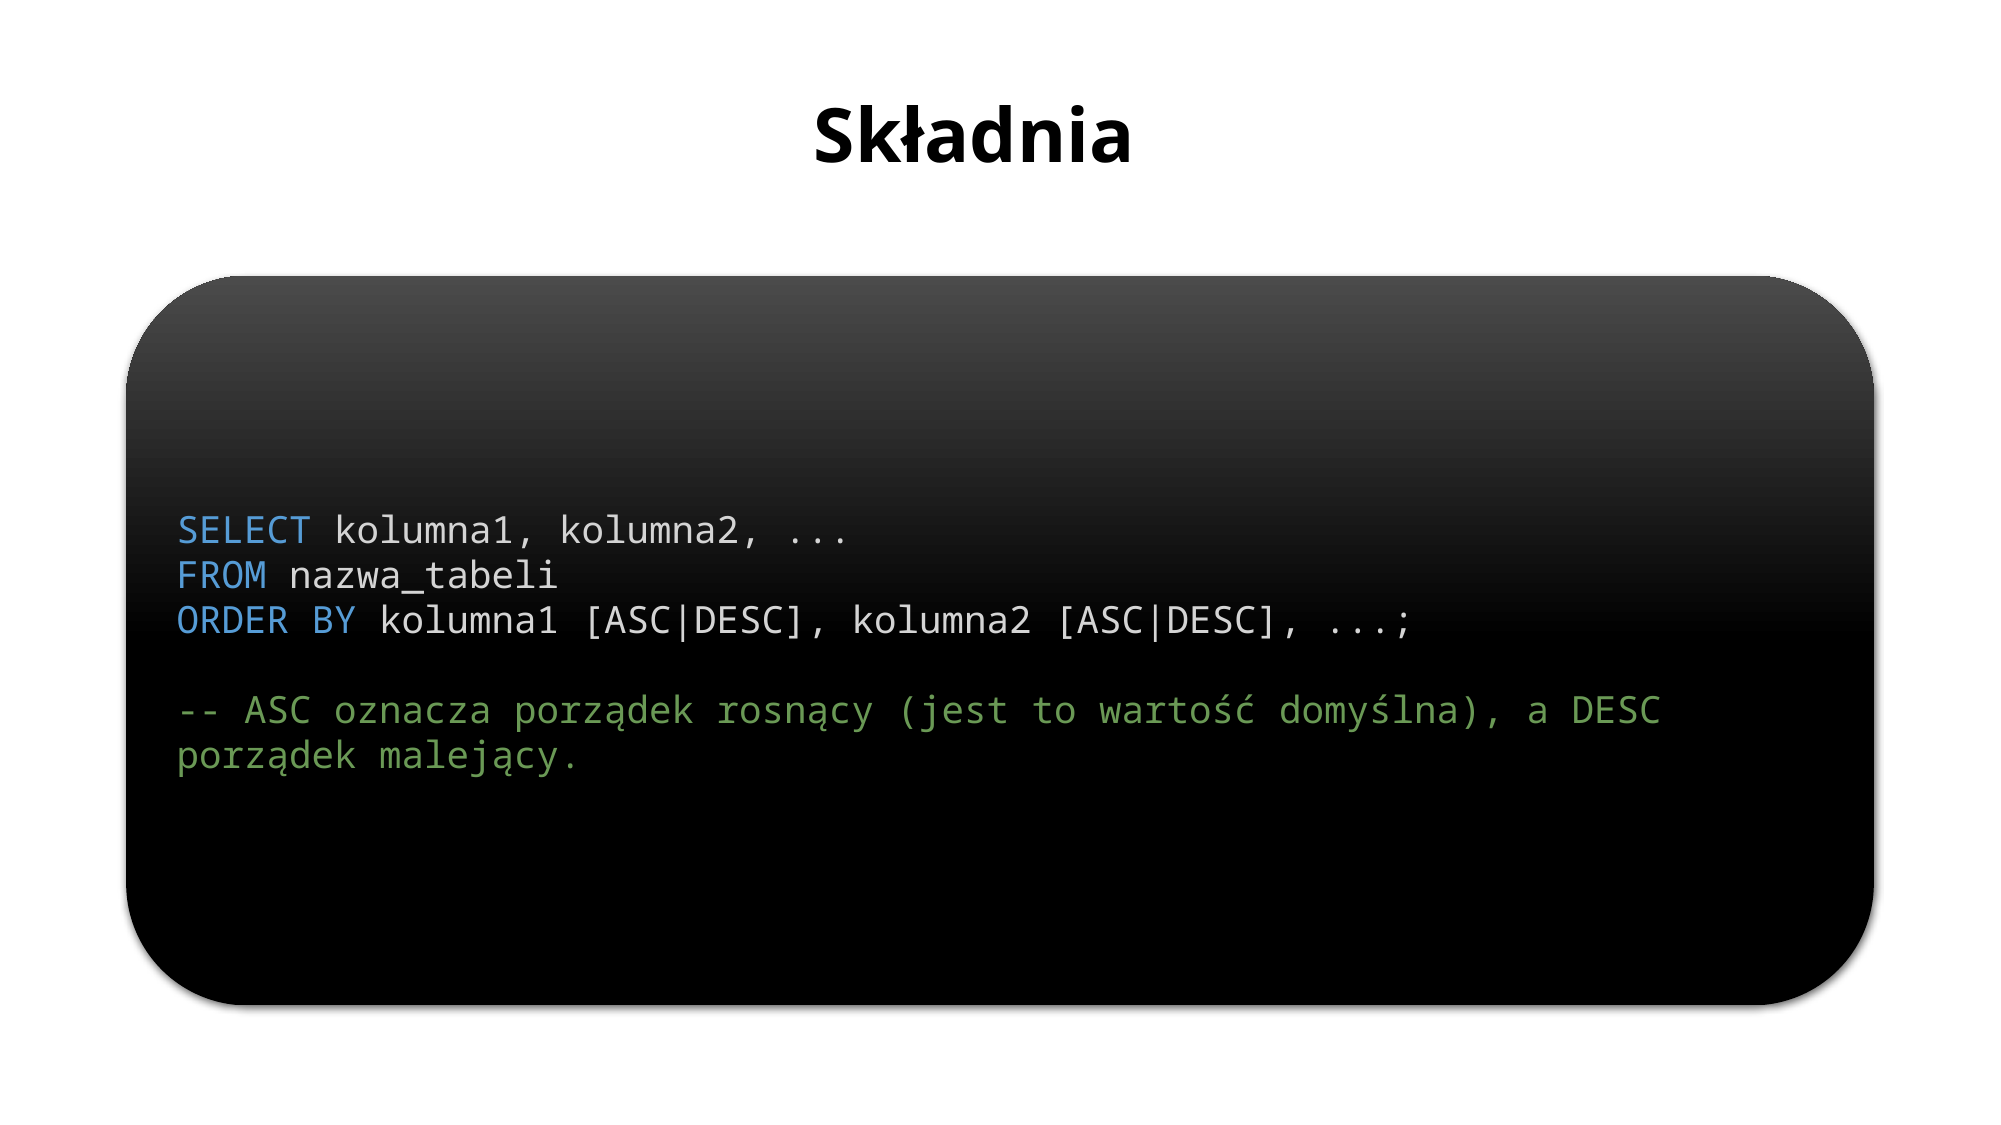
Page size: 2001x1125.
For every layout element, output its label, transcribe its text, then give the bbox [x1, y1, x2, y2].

text_box SELECT kolumna1, kolumna2, ... FROM nazwa_tabeli ORDER BY kolumna1 [ASC|DESC], kolumna2 [ASC|DESC], ...; -- ASC oznacza porządek rosnący (jest to wartość domyślna), a DESC porządek malejący. [126, 275, 1874, 1006]
title Składnia [100, 90, 1849, 276]
